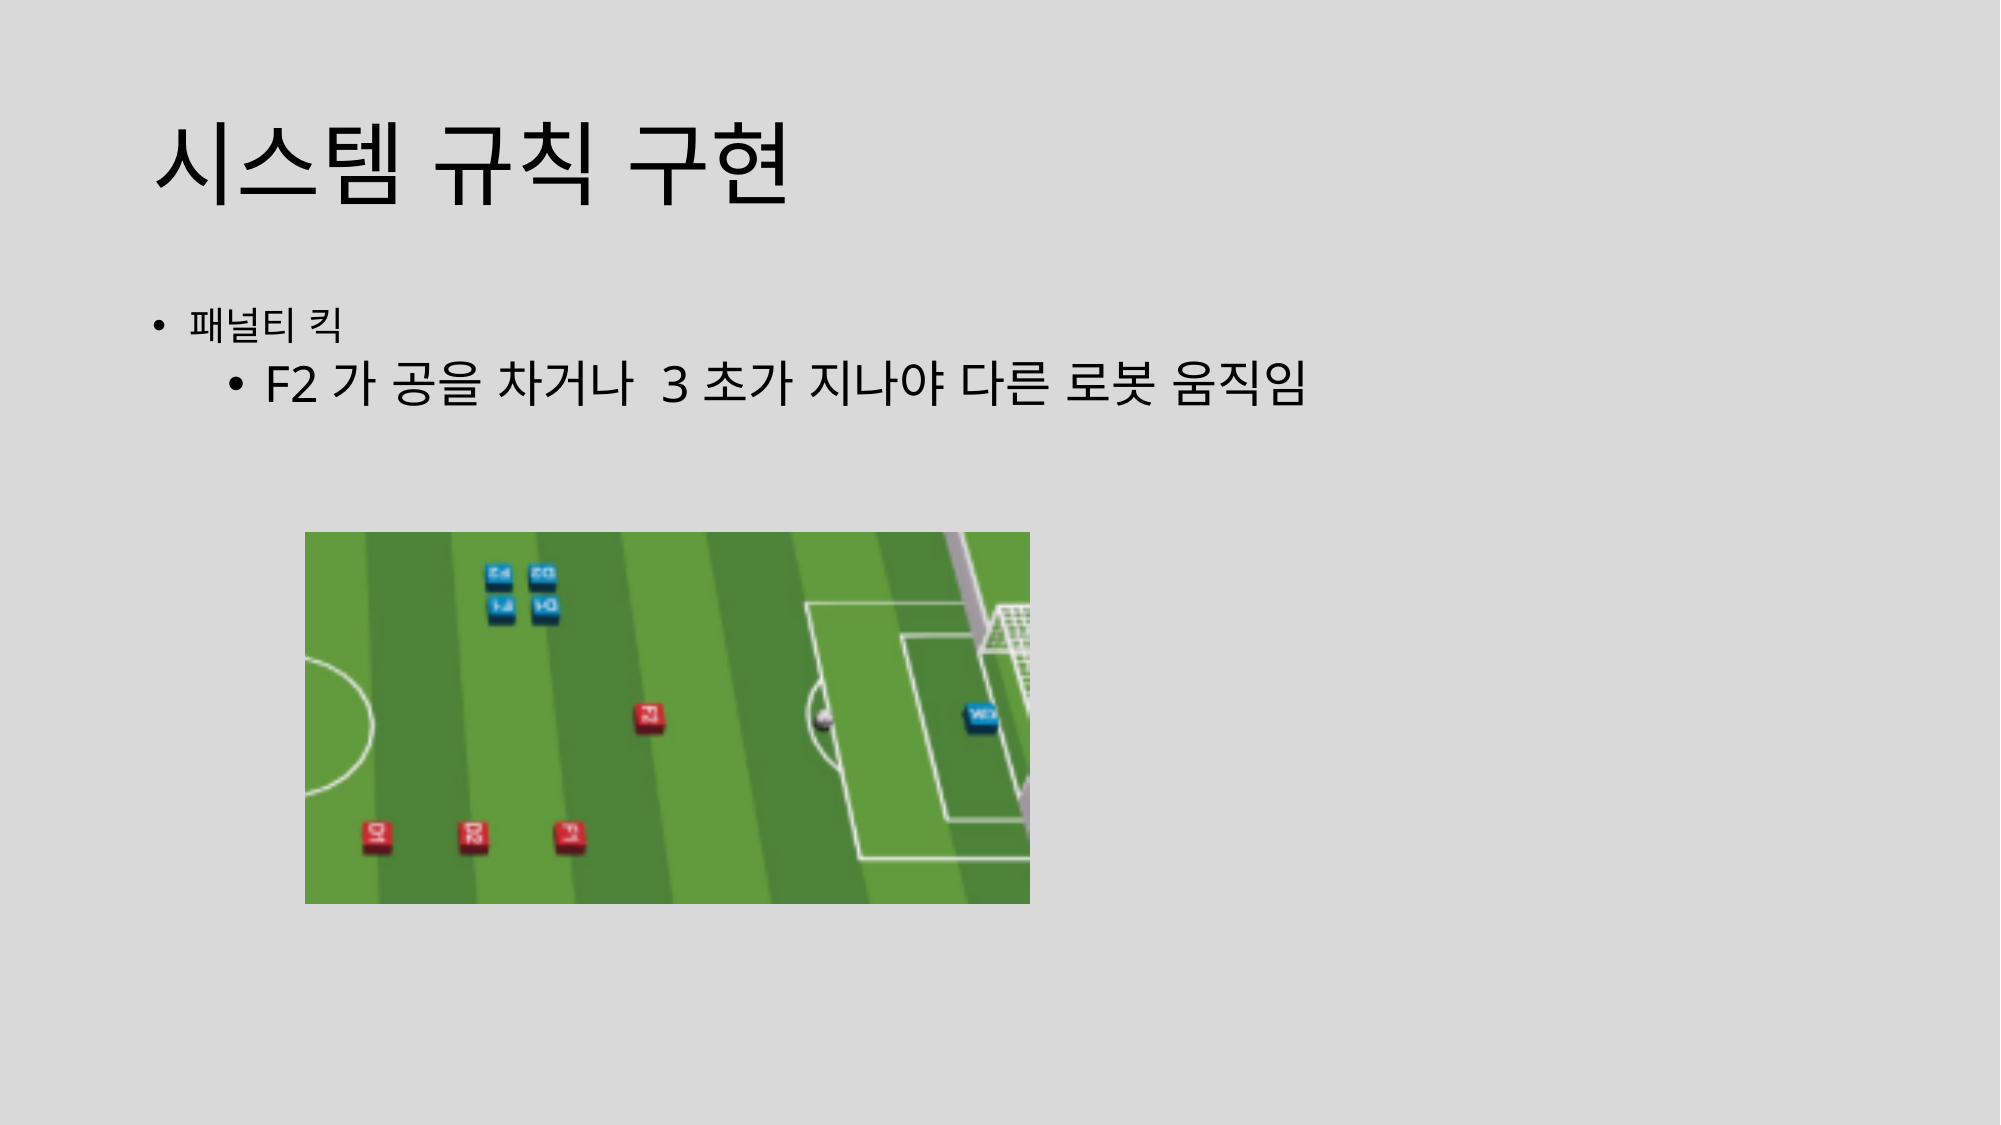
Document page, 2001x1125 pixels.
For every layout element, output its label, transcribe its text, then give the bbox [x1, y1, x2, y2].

title 시스템 규칙 구현 [137, 59, 1863, 278]
list 패널티 킥 F2가 공을 차거나 3초가 지나야 다른 로봇 움직임 [137, 299, 1863, 1014]
picture [305, 532, 1030, 904]
